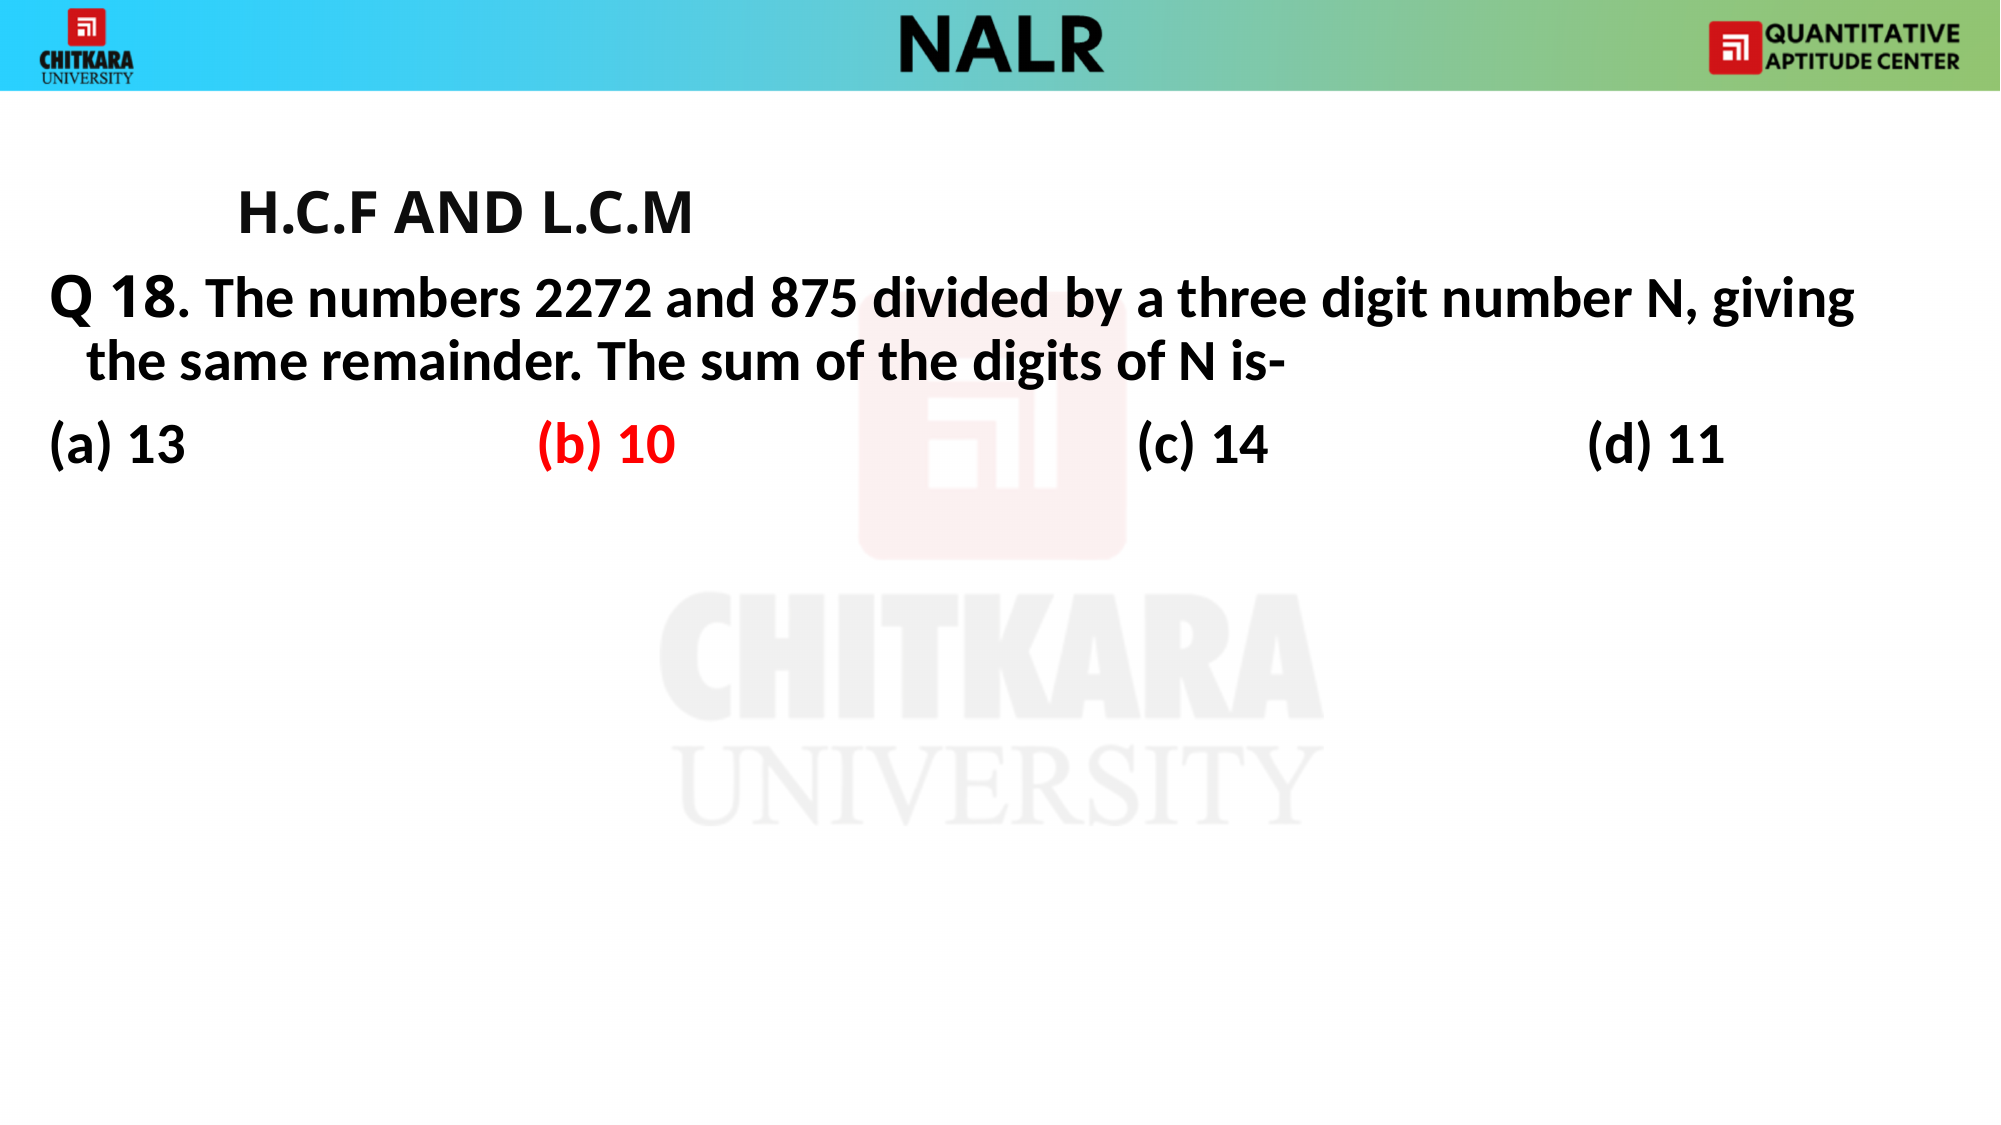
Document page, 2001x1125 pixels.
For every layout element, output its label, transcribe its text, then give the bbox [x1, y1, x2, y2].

list H.C.F AND L.C.M Q 18. The numbers 2272 and 875 divided by a three digit number N, giving the same remainder. The sum of the digits of N is- (a) 13 (b) 10 (c) 14 (d) 11 [33, 175, 1959, 1053]
picture [0, 0, 2000, 1125]
title [41, 31, 1959, 142]
